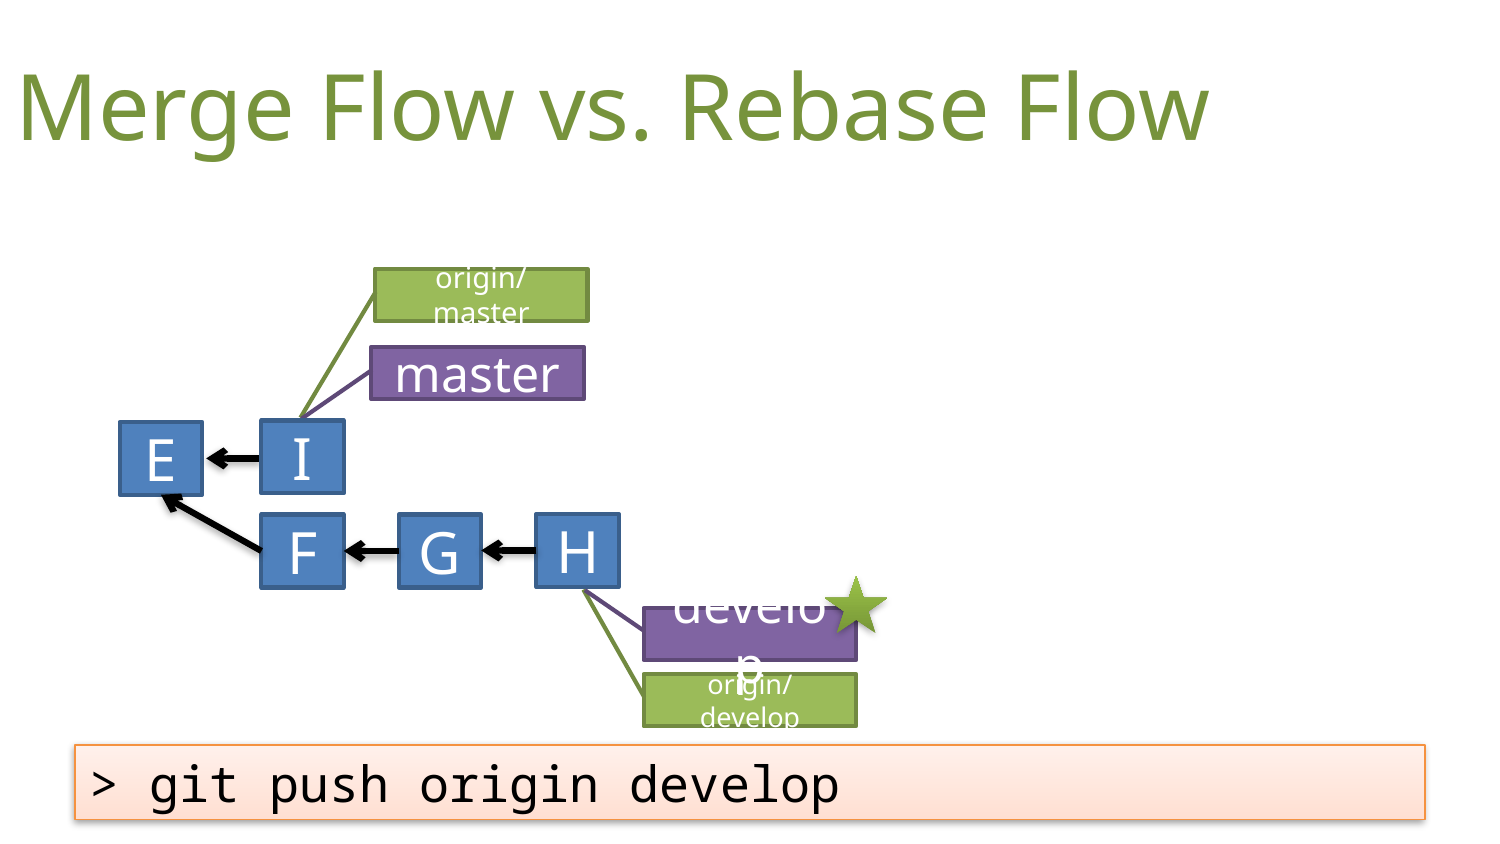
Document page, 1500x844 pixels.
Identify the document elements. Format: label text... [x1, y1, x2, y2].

text_box origin/master [298, 267, 590, 418]
title Merge Flow vs. Rebase Flow [0, 33, 1350, 175]
text_box I [259, 418, 346, 495]
text_box G [397, 512, 483, 590]
text_box F [259, 512, 346, 590]
text_box > git push origin develop [74, 744, 1426, 820]
text_box E [118, 420, 204, 497]
text_box origin/develop [581, 589, 858, 728]
text_box master [300, 345, 586, 418]
text_box develop [583, 588, 858, 662]
text_box [824, 576, 888, 634]
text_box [160, 494, 262, 552]
text_box H [534, 512, 621, 589]
